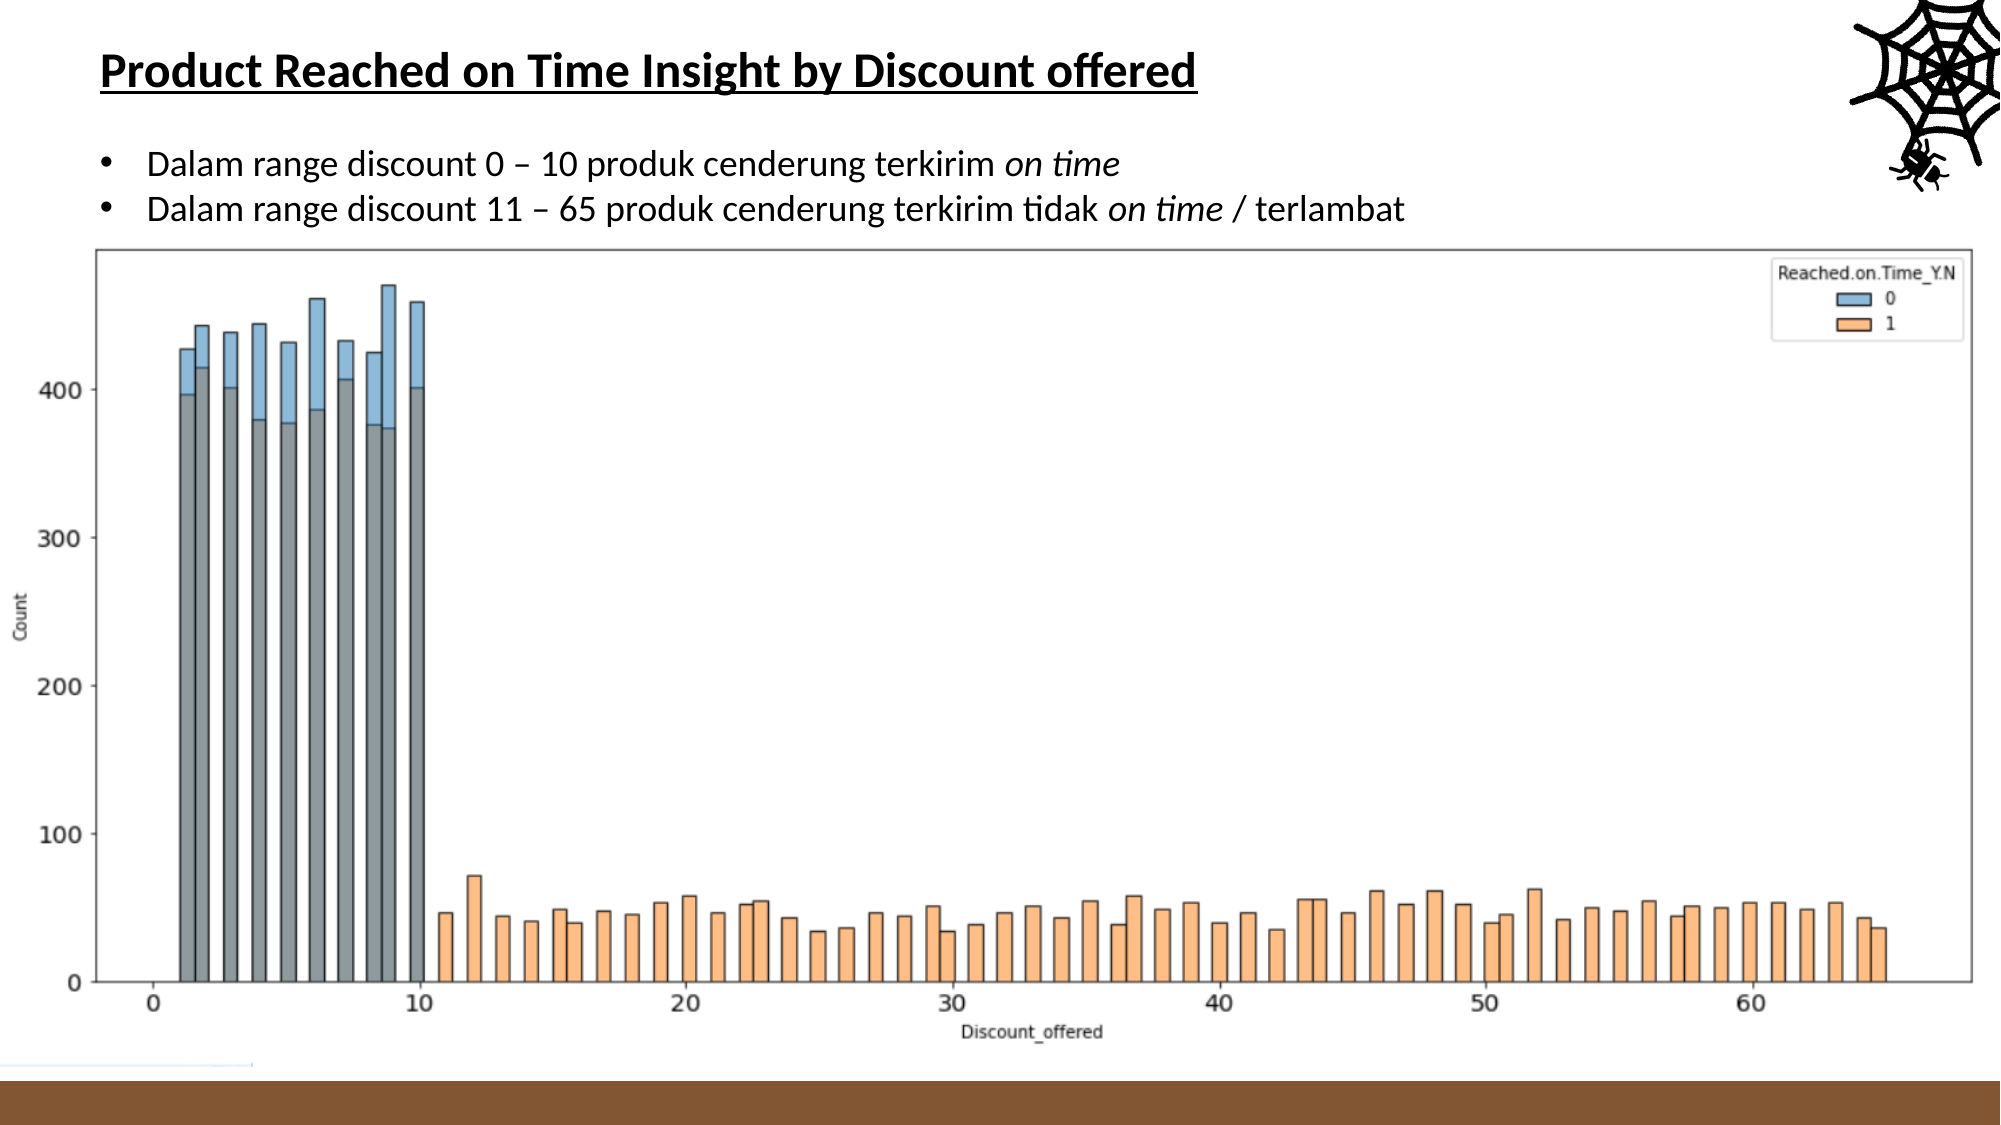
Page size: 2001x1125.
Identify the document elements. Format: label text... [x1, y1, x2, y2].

title Product Reached on Time Insight by Discount offered [85, 0, 1836, 144]
picture [0, 228, 2000, 1067]
text_box Dalam range discount 0 – 10 produk cenderung terkirim on time Dalam range discount 11 – 65 produk cenderung terkirim tidak on time / terlambat [85, 131, 1596, 228]
text_box [0, 1080, 2000, 1125]
picture [1806, 0, 2000, 214]
